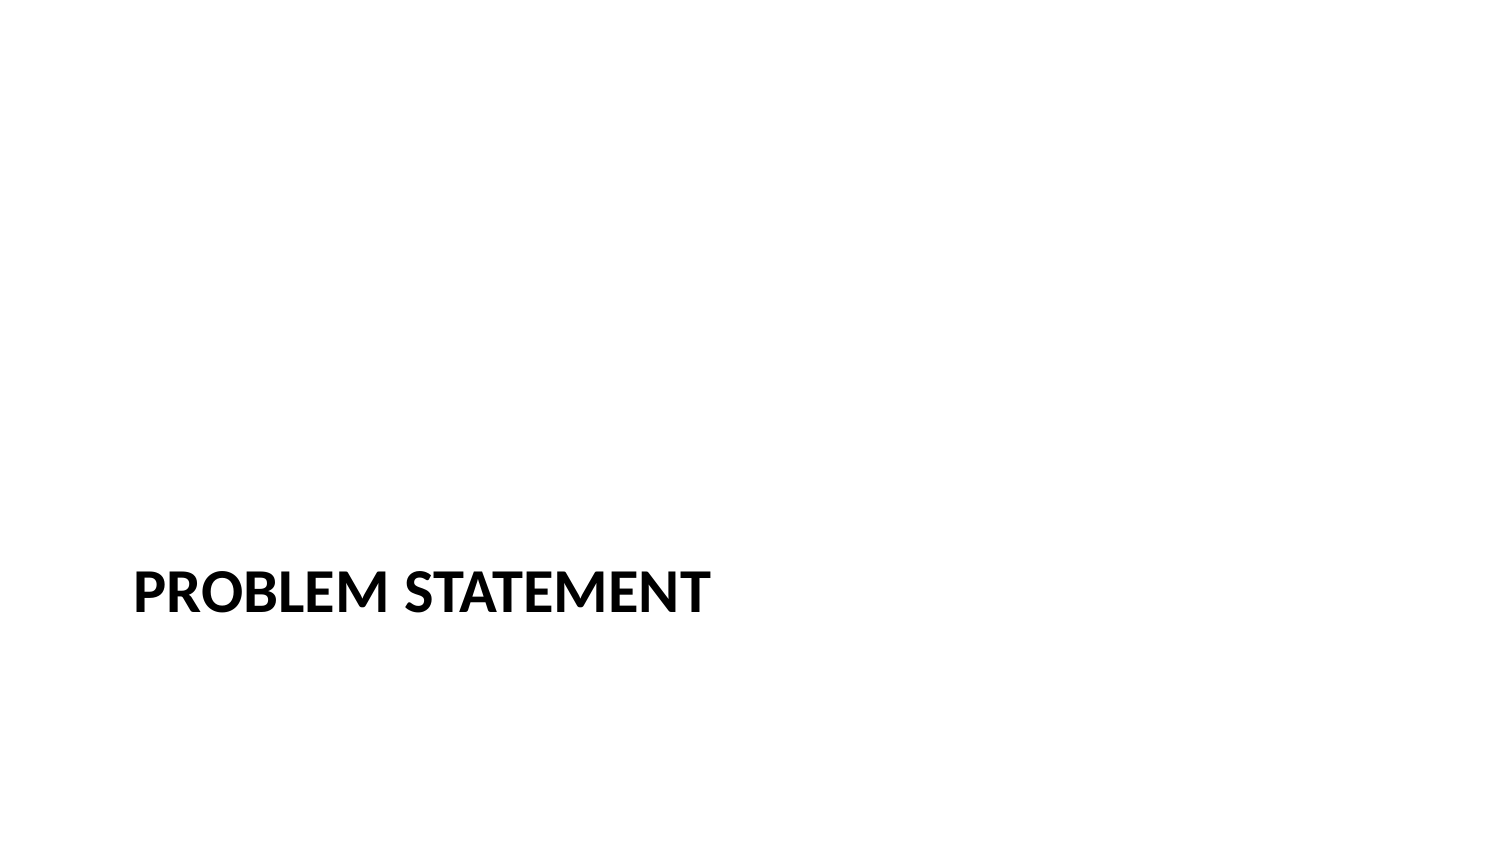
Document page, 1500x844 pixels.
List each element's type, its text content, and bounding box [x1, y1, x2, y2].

title Problem Statement [118, 542, 1394, 710]
